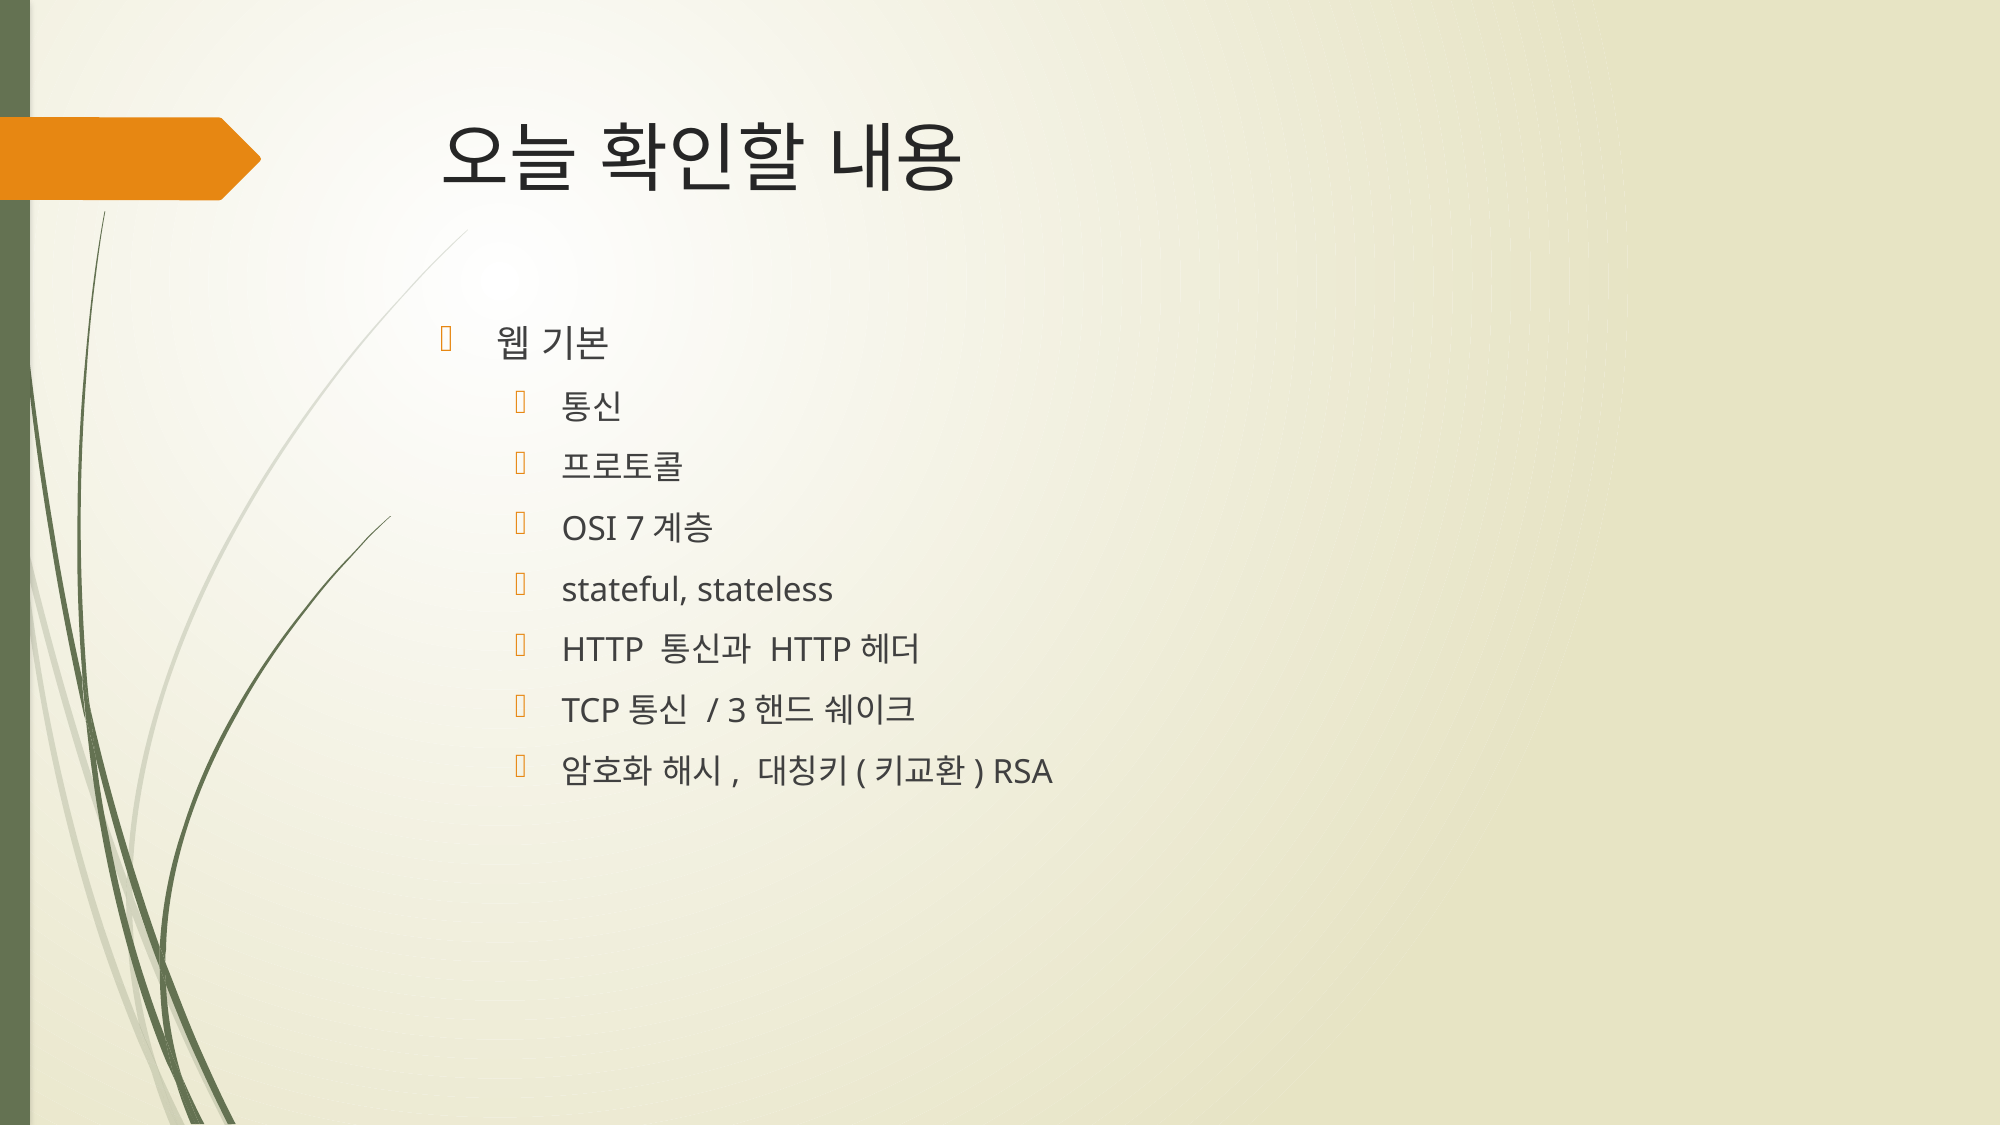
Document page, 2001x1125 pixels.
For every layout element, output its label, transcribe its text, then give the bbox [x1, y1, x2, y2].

list 웹 기본 통신 프로토콜 OSI 7계층 stateful, stateless HTTP 통신과 HTTP헤더 TCP통신 / 3핸드 쉐이크 암호화 해시, 대칭키(키교환) RSA [424, 312, 1888, 1087]
title 오늘 확인할 내용 [425, 102, 1888, 312]
